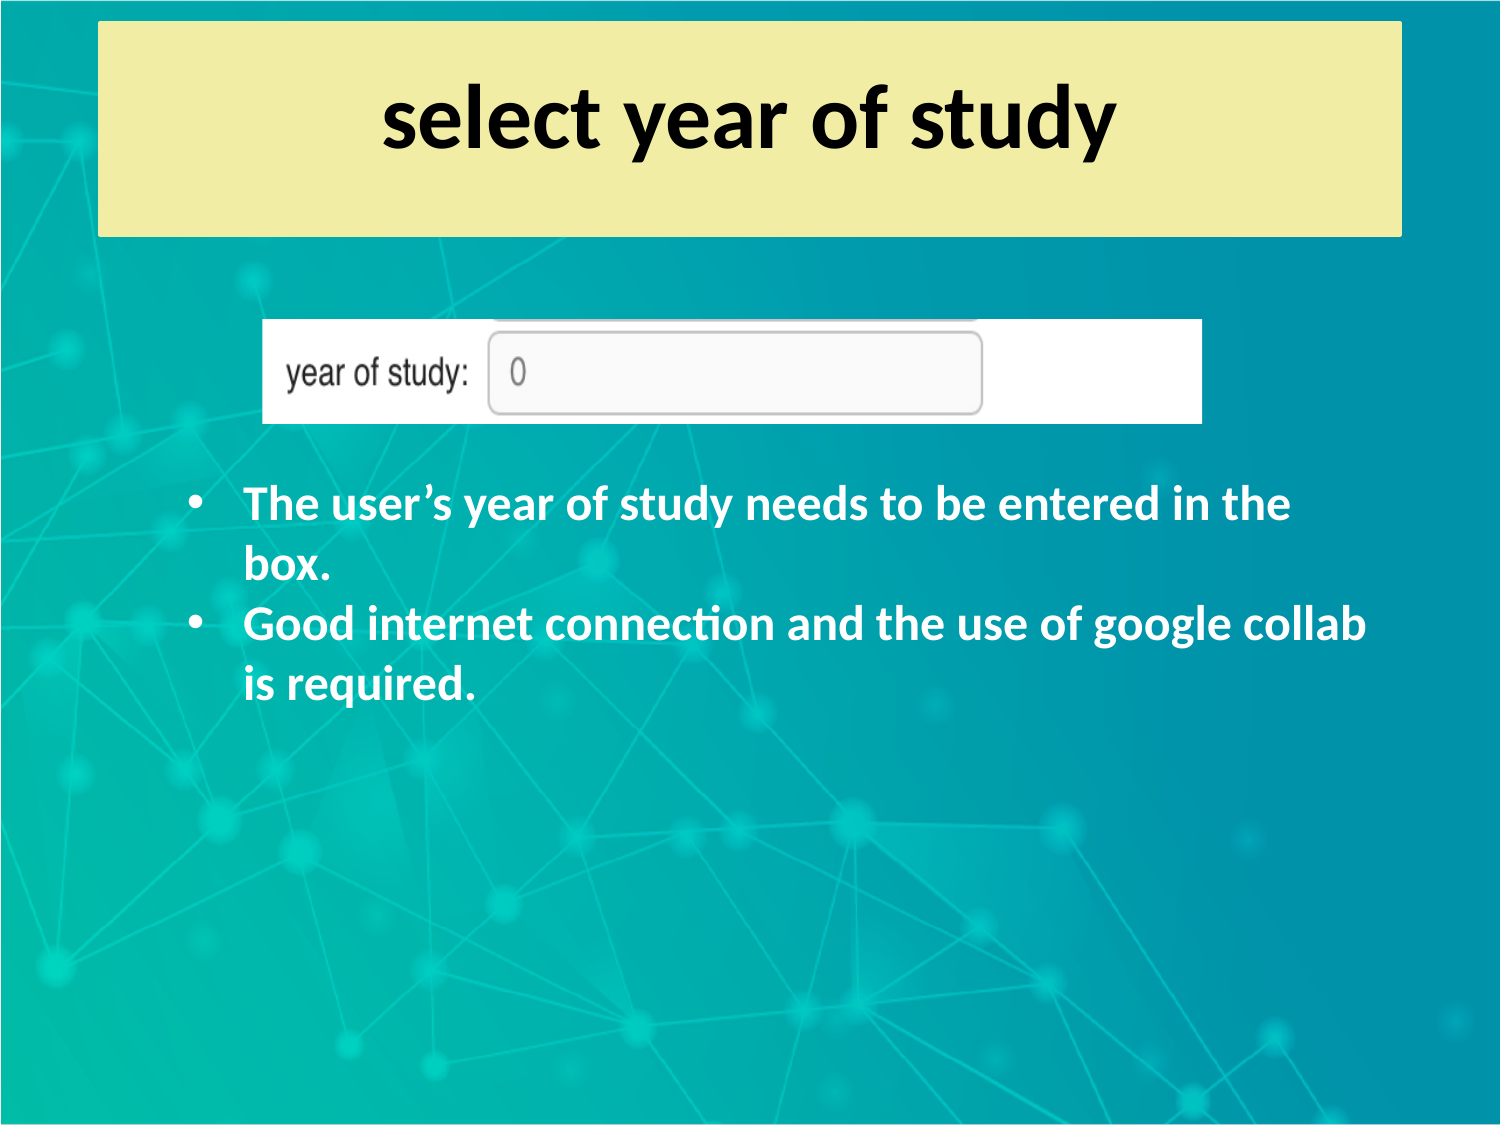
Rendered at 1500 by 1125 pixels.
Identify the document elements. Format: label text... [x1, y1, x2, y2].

picture [0, 0, 1500, 1125]
text_box select year of study [100, 22, 1400, 235]
text_box The user’s year of study needs to be entered in the box. Good internet connection and the use of google collab is required. [171, 463, 1400, 805]
